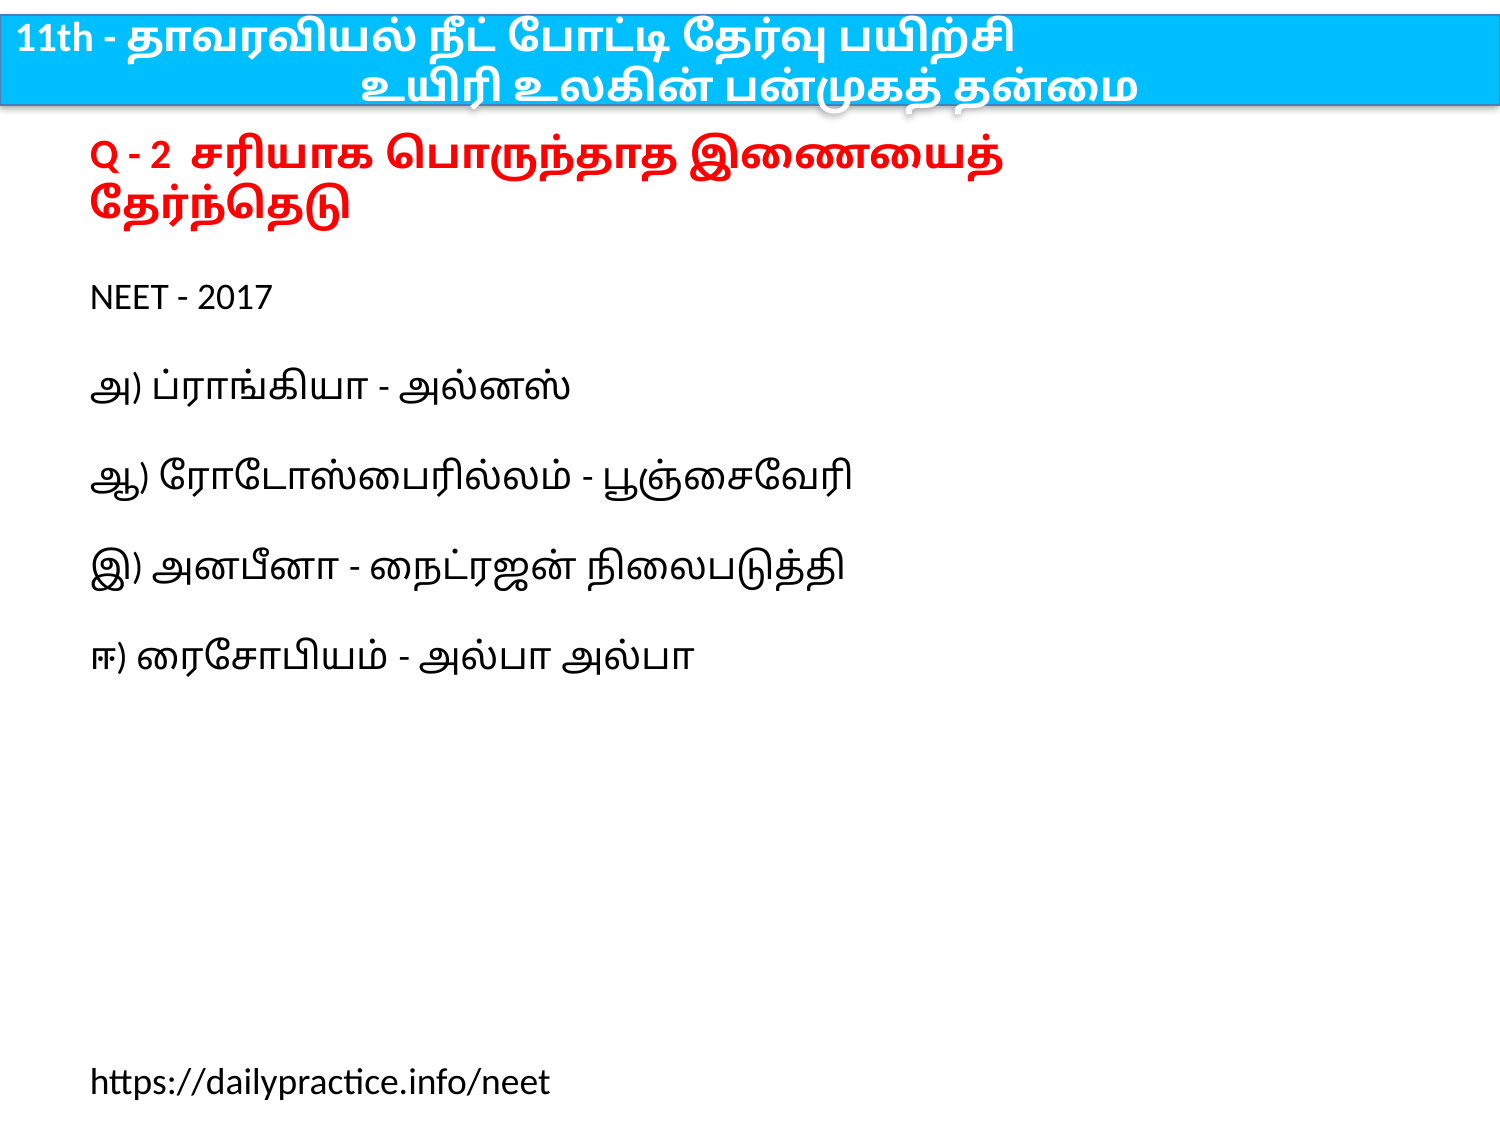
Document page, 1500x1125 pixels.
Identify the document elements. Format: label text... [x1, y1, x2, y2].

text_box Q - 2 சரியாக பொருந்தாத இணையைத் தேர்ந்தெடு NEET - 2017 அ) ப்ராங்கியா - அல்னஸ் ஆ) ரோடோஸ்பைரில்லம் - பூஞ்சைவேரி இ) அனபீனா - நைட்ரஜன் நிலைபடுத்தி ஈ) ரைசோபியம் - அல்பா அல்பா [74, 74, 1275, 685]
text_box https://dailypractice.info/neet [74, 1049, 675, 1110]
text_box 11th - தாவரவியல் நீட் போட்டி தேர்வு பயிற்சி உயிரி உலகின் பன்முகத் தன்மை [0, 14, 1500, 106]
